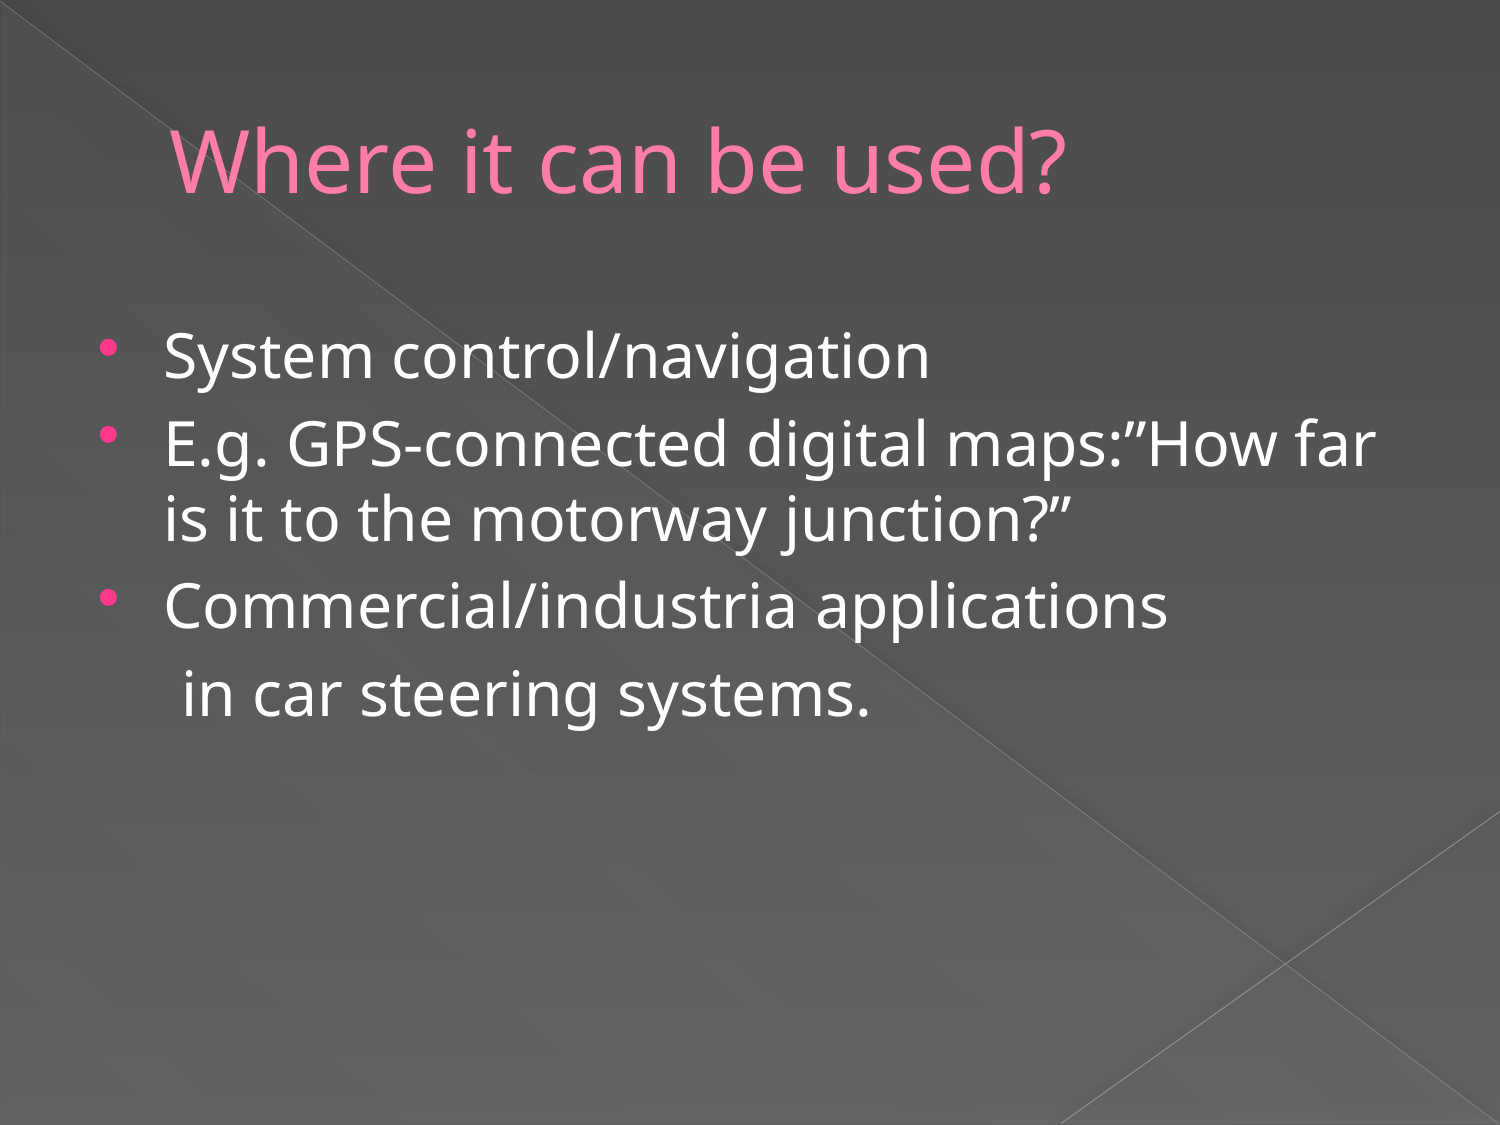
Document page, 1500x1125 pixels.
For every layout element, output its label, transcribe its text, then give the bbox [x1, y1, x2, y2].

list System control/navigation E.g. GPS-connected digital maps:”How far is it to the motorway junction?” Commercial/industria applications in car steering systems. [75, 308, 1425, 1059]
title Where it can be used? [75, 43, 1425, 274]
